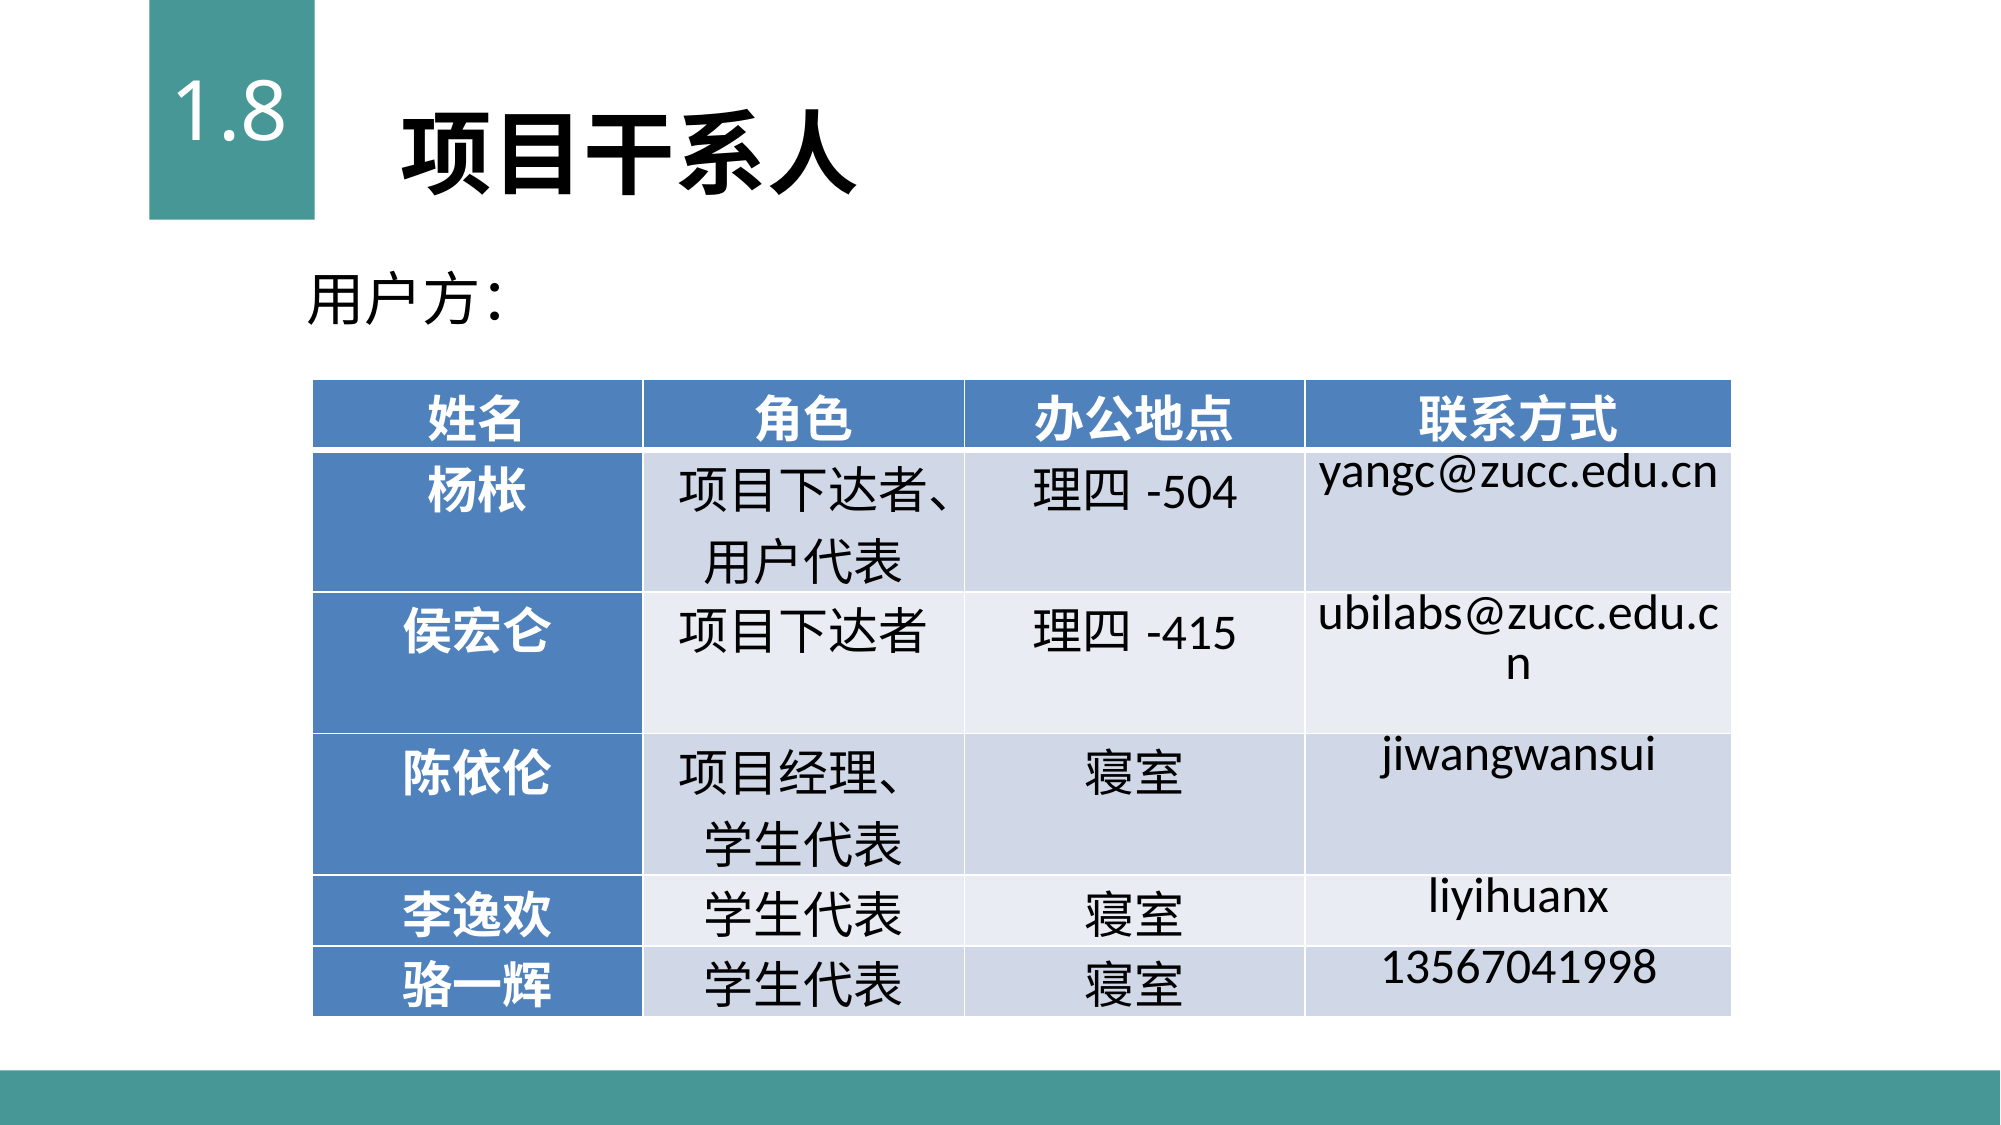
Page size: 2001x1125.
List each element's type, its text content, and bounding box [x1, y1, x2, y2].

text_box 1.8 [146, 50, 313, 165]
table_cell 项目经理、学生代表 [644, 734, 964, 874]
table_cell 寝室 [965, 947, 1304, 1016]
table_cell 李逸欢 [313, 876, 642, 945]
table_header 办公地点 [965, 380, 1304, 447]
table_cell 项目下达者 [644, 593, 964, 733]
table_cell 陈依伦 [313, 734, 642, 874]
table_cell 学生代表 [644, 947, 964, 1016]
table_cell 理四-504 [965, 453, 1304, 591]
text_box [0, 1070, 2000, 1125]
table_cell 杨枨 [313, 453, 642, 591]
text_box [149, 0, 315, 220]
table_cell 寝室 [965, 876, 1304, 945]
table_cell 骆一辉 [313, 947, 642, 1016]
table_header 姓名 [313, 380, 642, 447]
table_cell 项目下达者、用户代表 [644, 453, 964, 591]
text_box 项目干系人 [385, 88, 1426, 214]
table_cell 13567041998 [1306, 947, 1731, 1016]
table_cell liyihuanx [1306, 876, 1731, 945]
table_cell 寝室 [965, 734, 1304, 874]
table_cell 理四-415 [965, 593, 1304, 733]
table_cell yangc@zucc.edu.cn [1306, 453, 1731, 591]
text_box 用户方： [291, 254, 717, 340]
table_cell 学生代表 [644, 876, 964, 945]
table_cell jiwangwansui [1306, 734, 1731, 874]
table_header 联系方式 [1306, 380, 1731, 447]
table_header 角色 [644, 380, 964, 447]
table_cell ubilabs@zucc.edu.cn [1306, 593, 1731, 733]
table_cell 侯宏仑 [313, 593, 642, 733]
